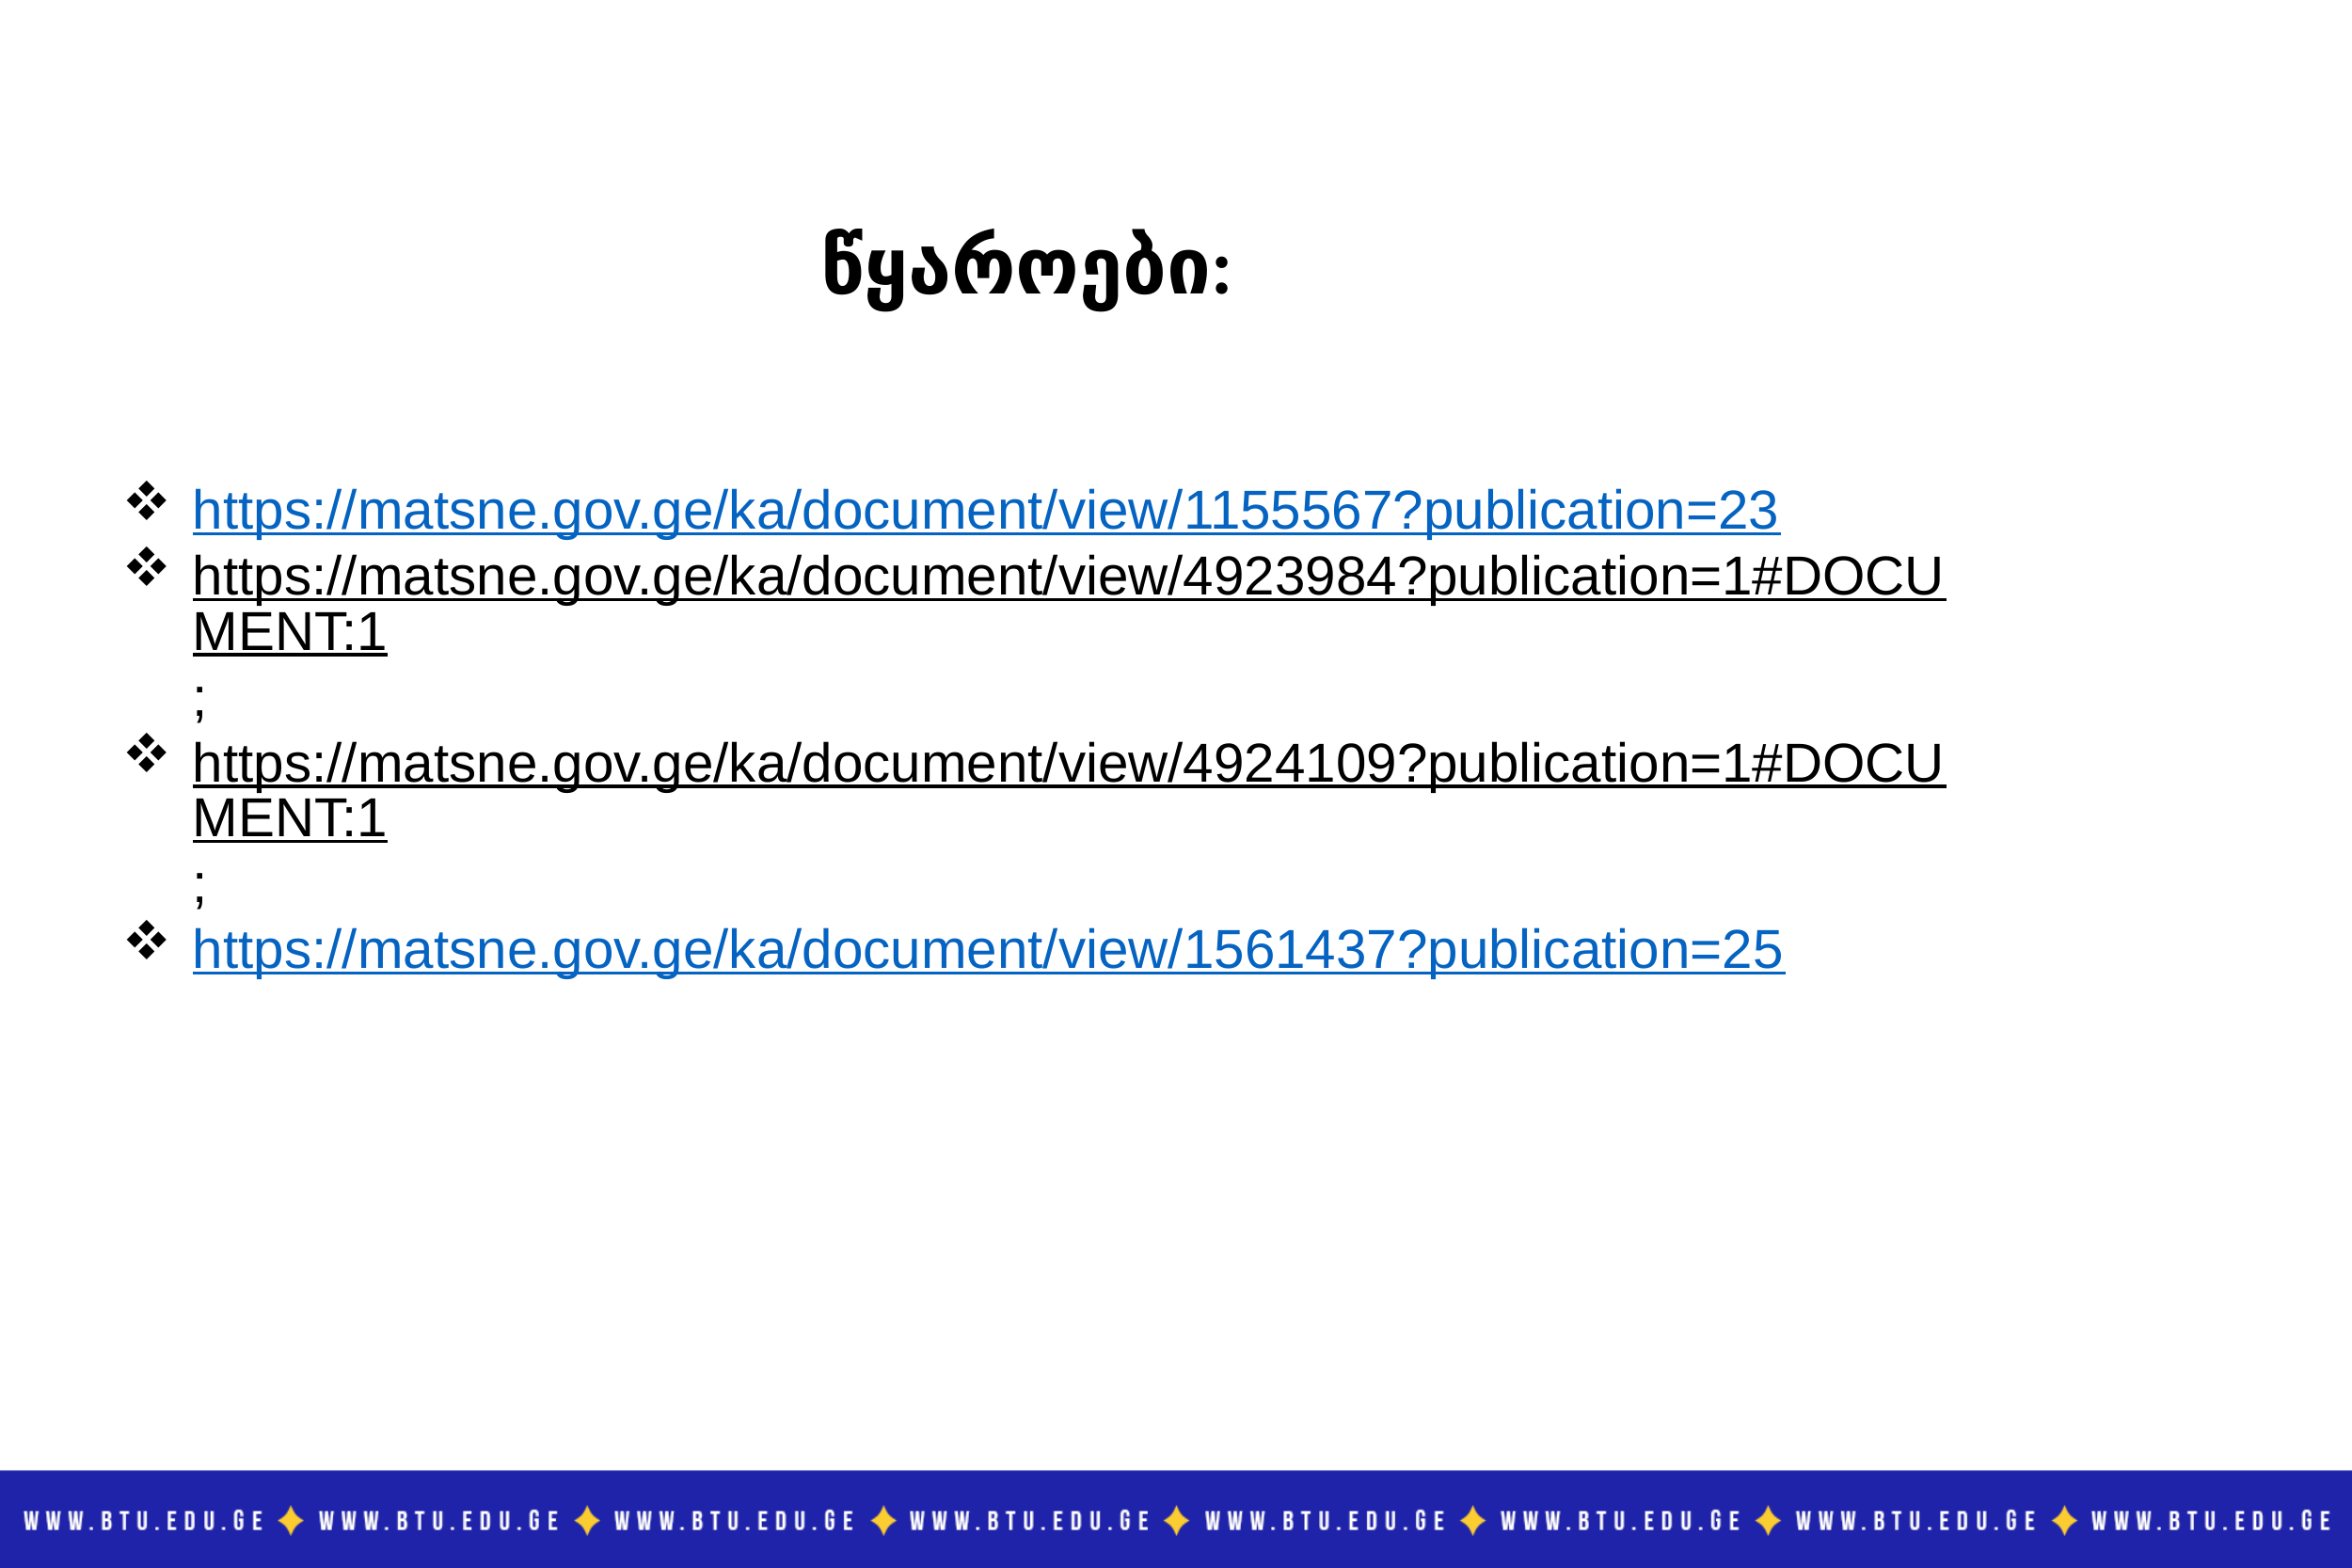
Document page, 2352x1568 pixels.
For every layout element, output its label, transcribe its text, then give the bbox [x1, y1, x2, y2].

picture [0, 0, 2352, 1568]
text_box https://matsne.gov.ge/ka/document/view/1155567?publication=23 https://matsne.gov.ge/ka/document/view/4923984?publication=1#DOCUMENT:1; https://matsne.gov.ge/ka/document/view/4924109?publication=1#DOCUMENT:1; https://matsne.gov.ge/ka/document/view/1561437?publication=25 [108, 467, 1981, 942]
text_box წყაროები: [806, 208, 1282, 317]
